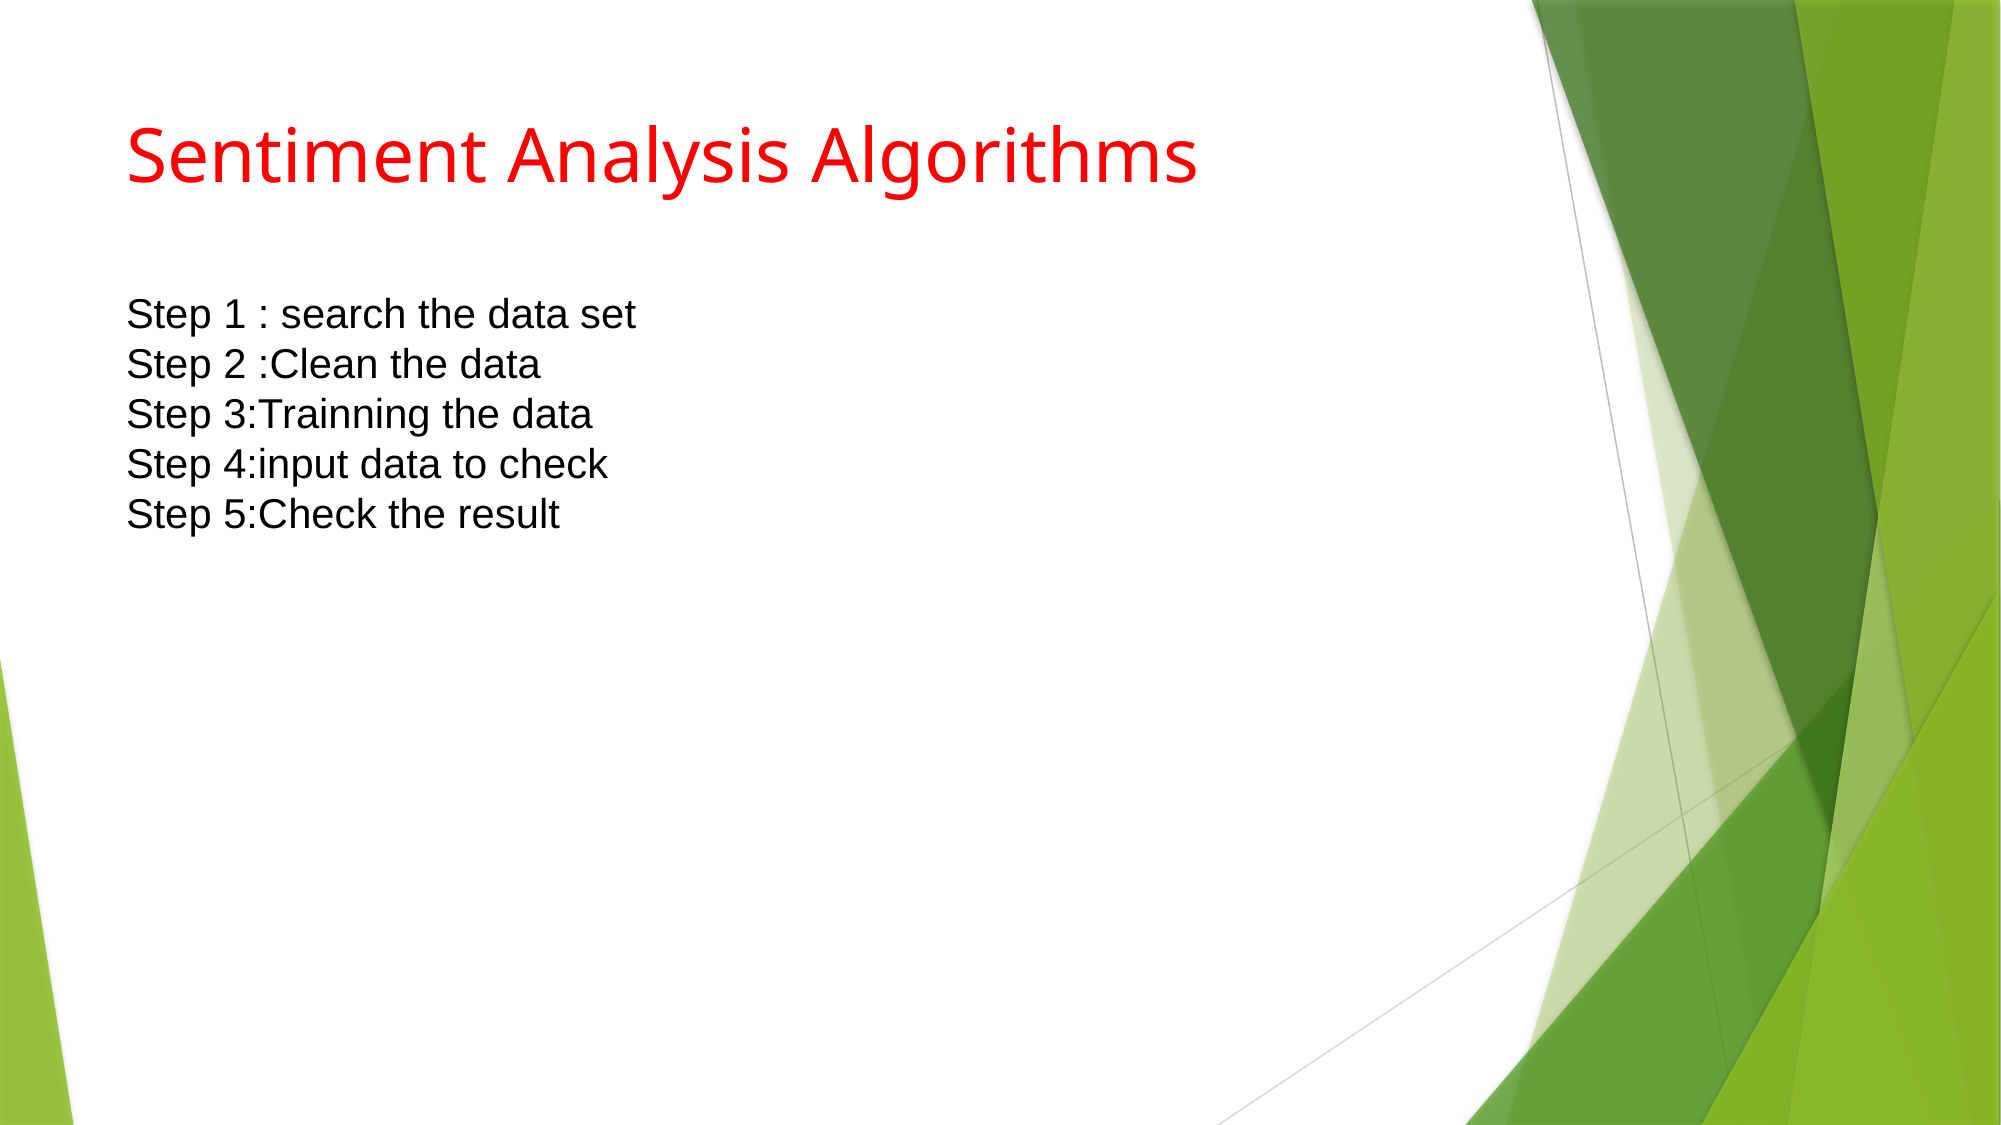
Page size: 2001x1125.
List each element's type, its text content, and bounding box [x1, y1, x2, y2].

list Step 1 : search the data set Step 2 :Clean the data Step 3:Trainning the data Step 4:input data to check Step 5:Check the result [111, 279, 1522, 917]
title Sentiment Analysis Algorithms [111, 99, 1522, 279]
